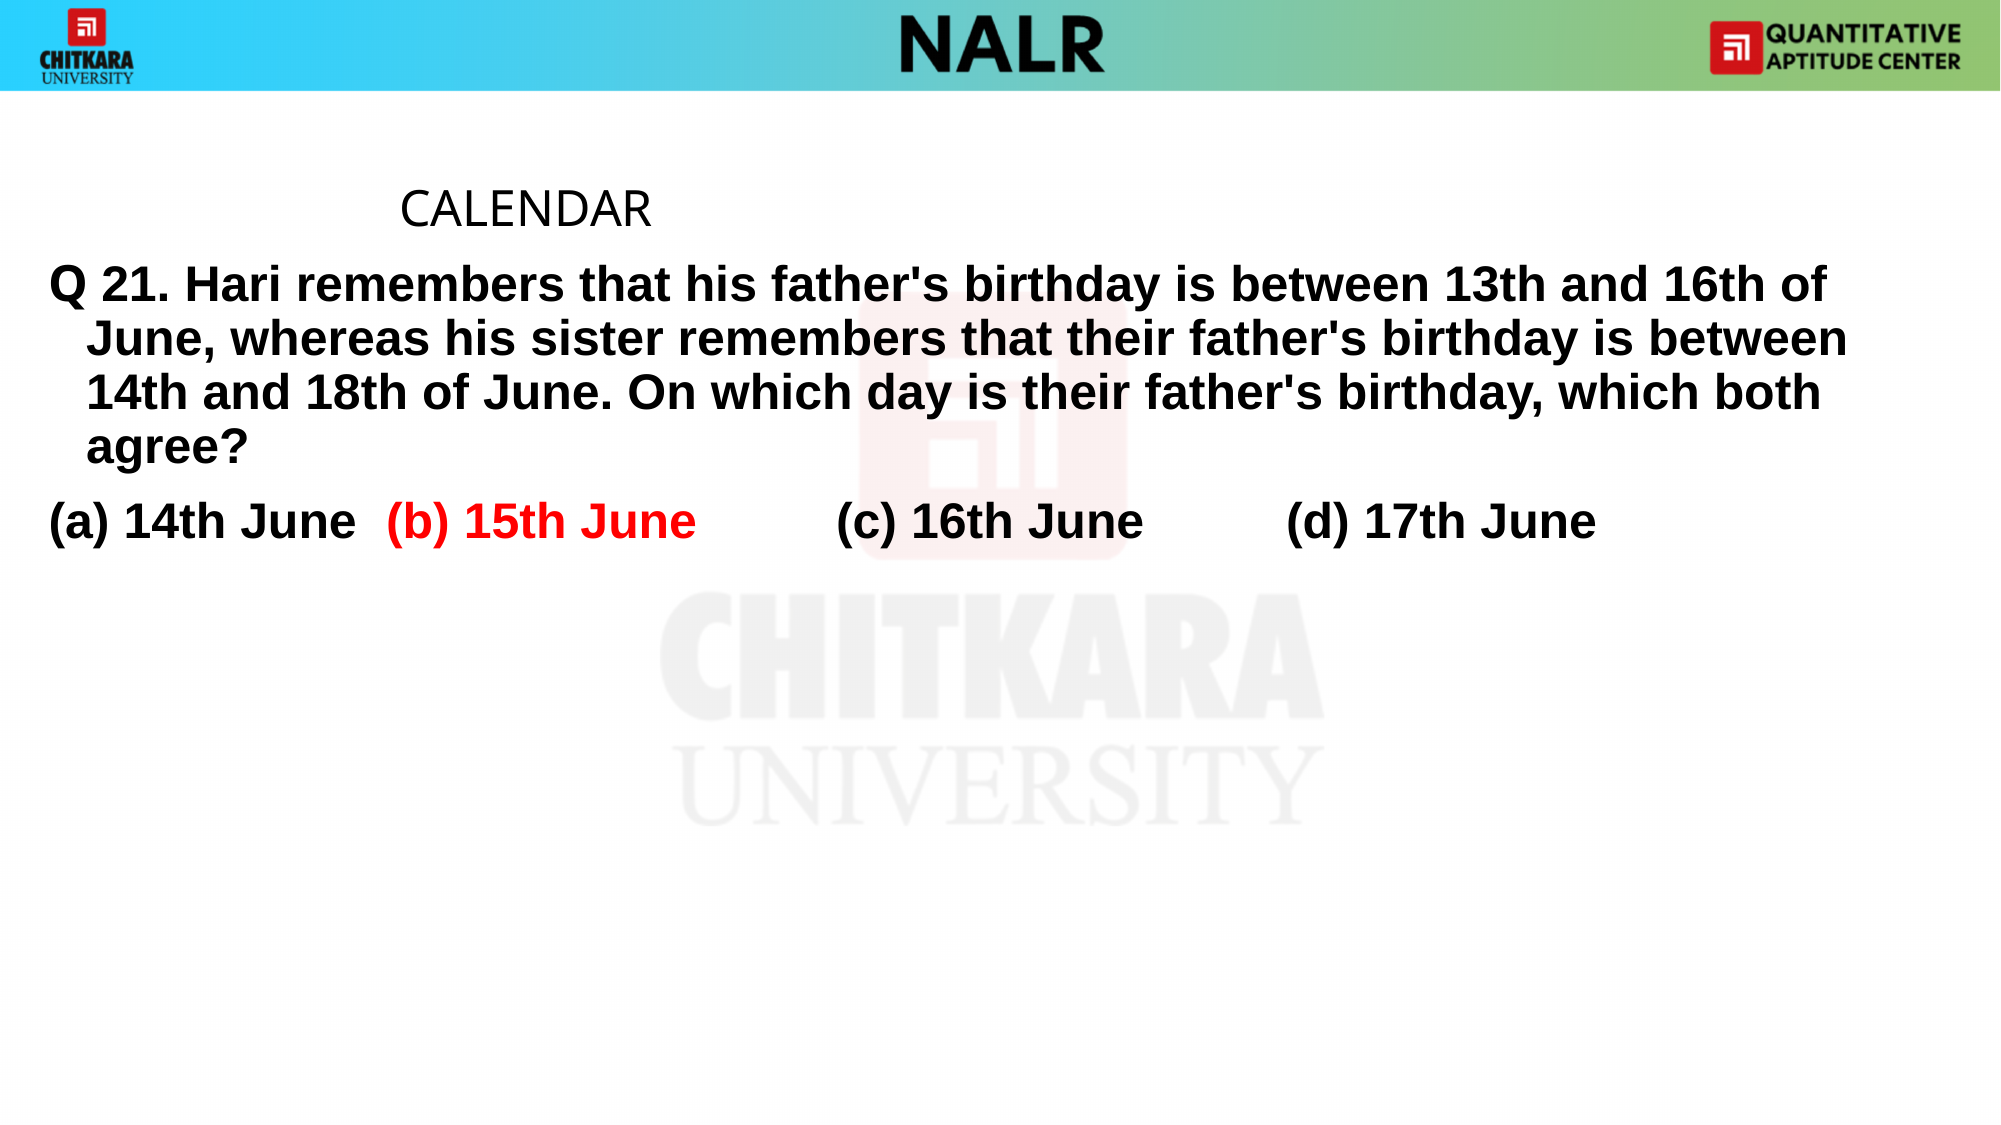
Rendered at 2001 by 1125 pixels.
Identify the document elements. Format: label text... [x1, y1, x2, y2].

picture [0, 0, 2001, 1125]
list CALENDAR Q 21. Hari remembers that his father's birthday is between 13th and 16th of June, whereas his sister remembers that their father's birthday is between 14th and 18th of June. On which day is their father's birthday, which both agree? (a) 14th June (b) 15th June (c) 16th June (d) 17th June [33, 175, 1959, 1053]
title [41, 31, 1959, 142]
